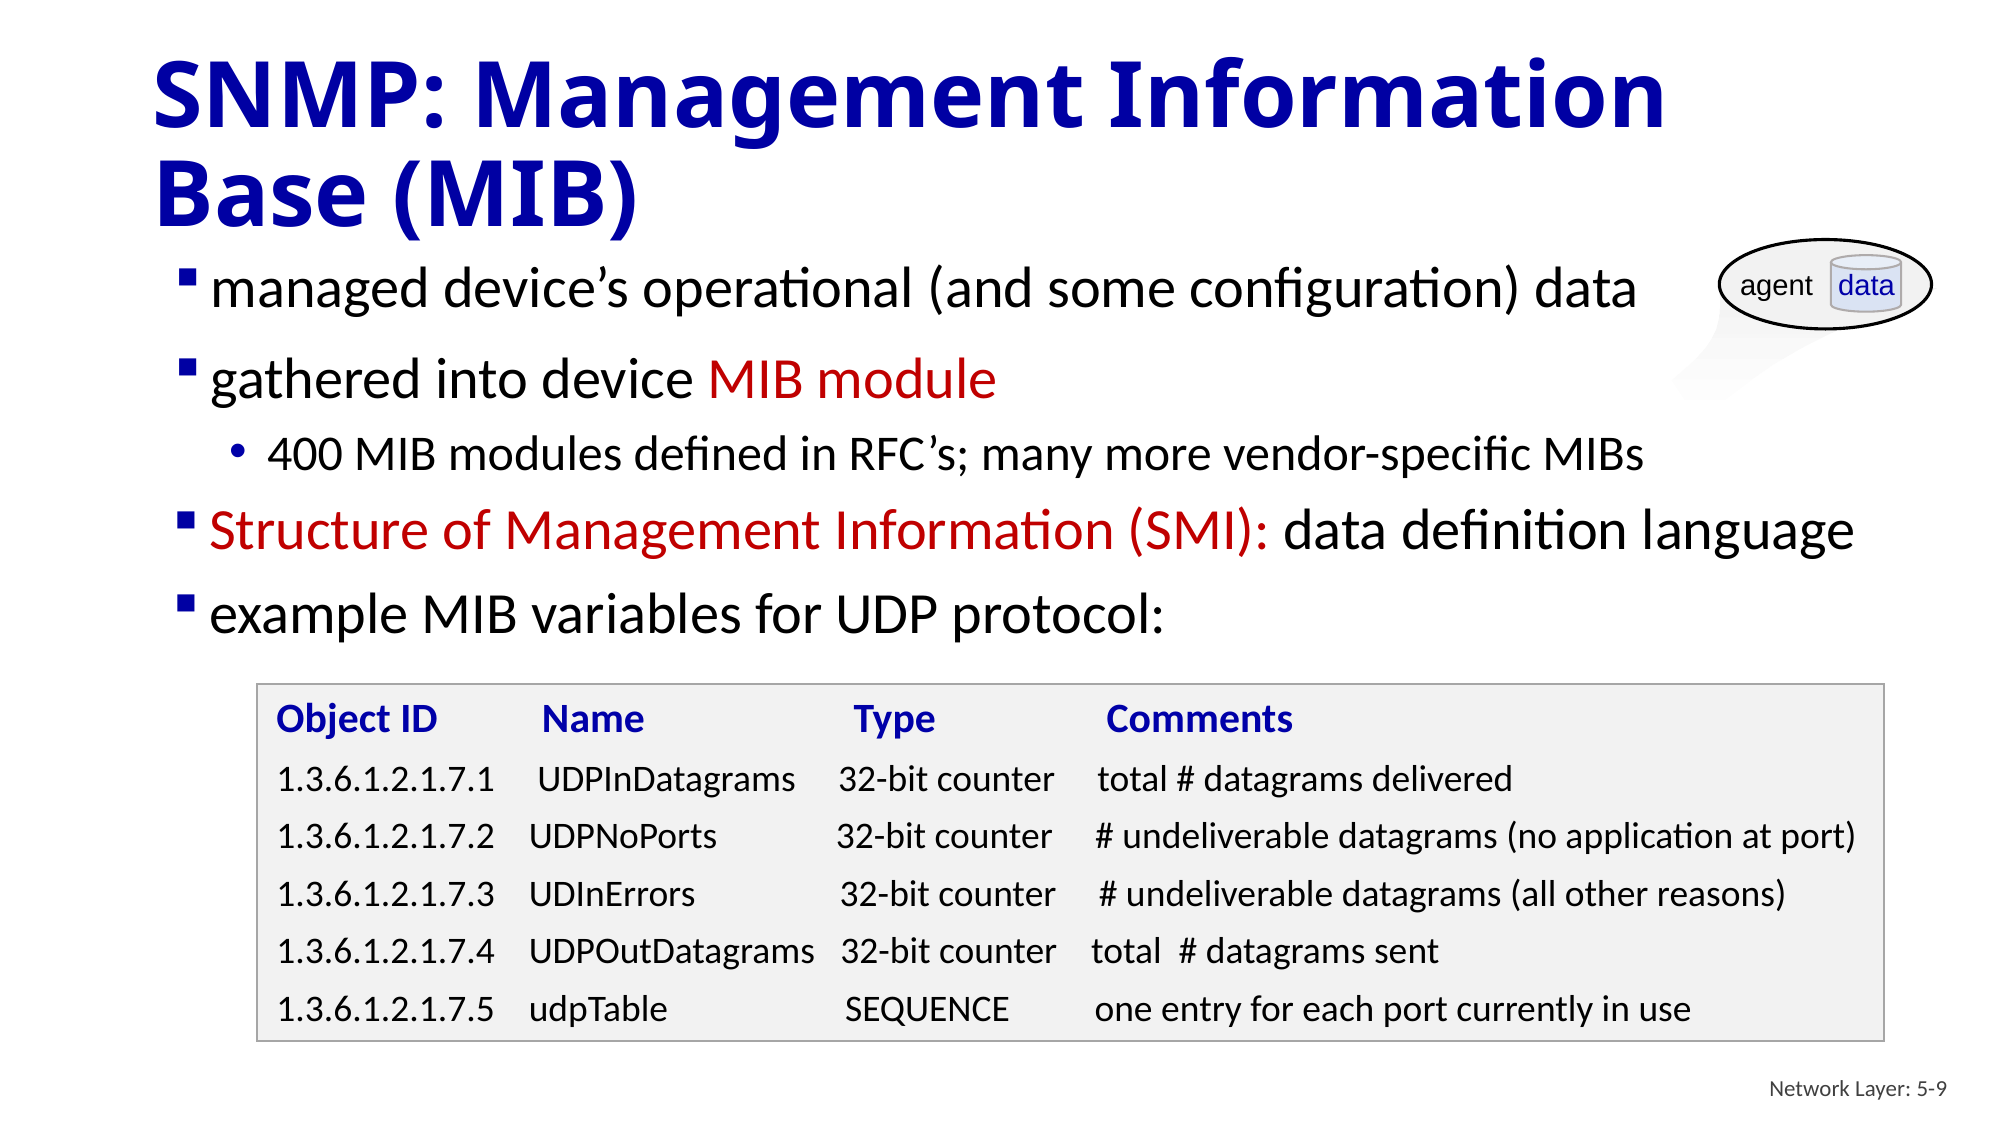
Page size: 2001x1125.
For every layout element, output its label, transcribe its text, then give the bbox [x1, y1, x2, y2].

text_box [1671, 239, 1937, 421]
title SNMP: Management Information Base (MIB) [137, 74, 1863, 221]
list managed device’s operational (and some configuration) data gathered into device MIB module 400 MIB modules defined in RFC’s; many more vendor-specific MIBs [138, 241, 1905, 512]
text_box Structure of Management Information (SMI): data definition language example MIB variables for UDP protocol: [136, 491, 1903, 657]
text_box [256, 683, 1903, 1041]
slide_number Network Layer: 5-9 [1512, 1056, 1963, 1117]
